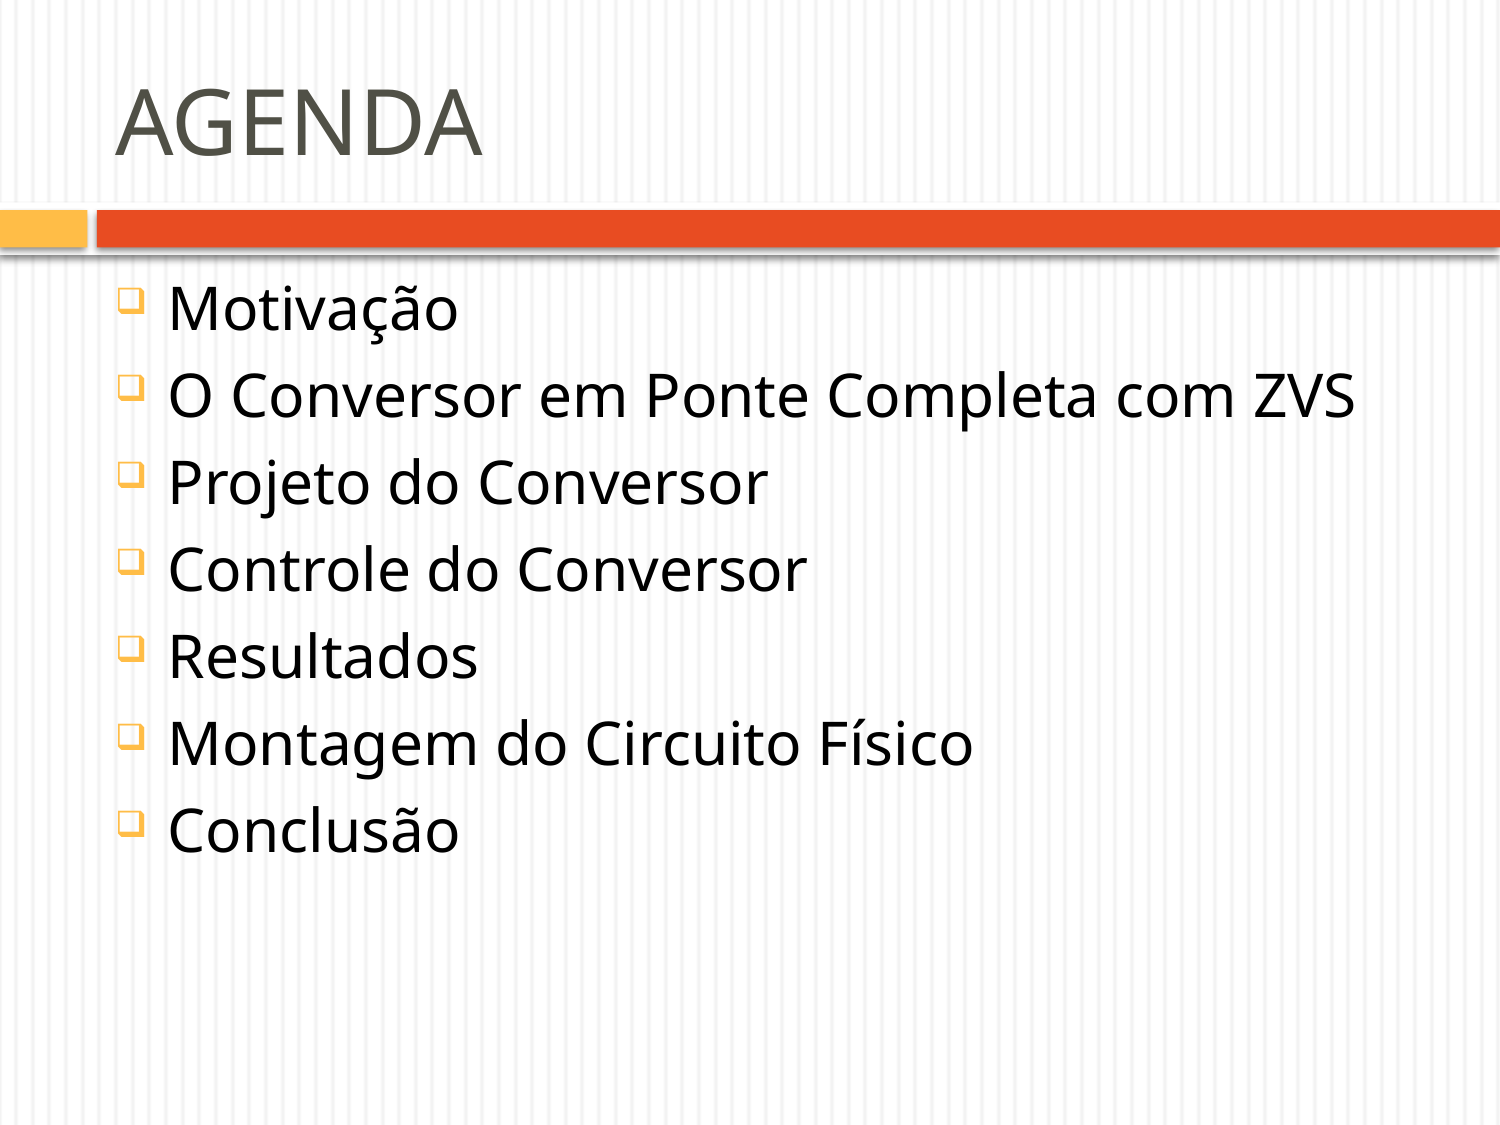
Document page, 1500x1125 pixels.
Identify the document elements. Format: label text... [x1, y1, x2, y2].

title AGENDA [100, 37, 1438, 200]
list Motivação O Conversor em Ponte Completa com ZVS Projeto do Conversor Controle do Conversor Resultados Montagem do Circuito Físico Conclusão [100, 262, 1438, 1000]
